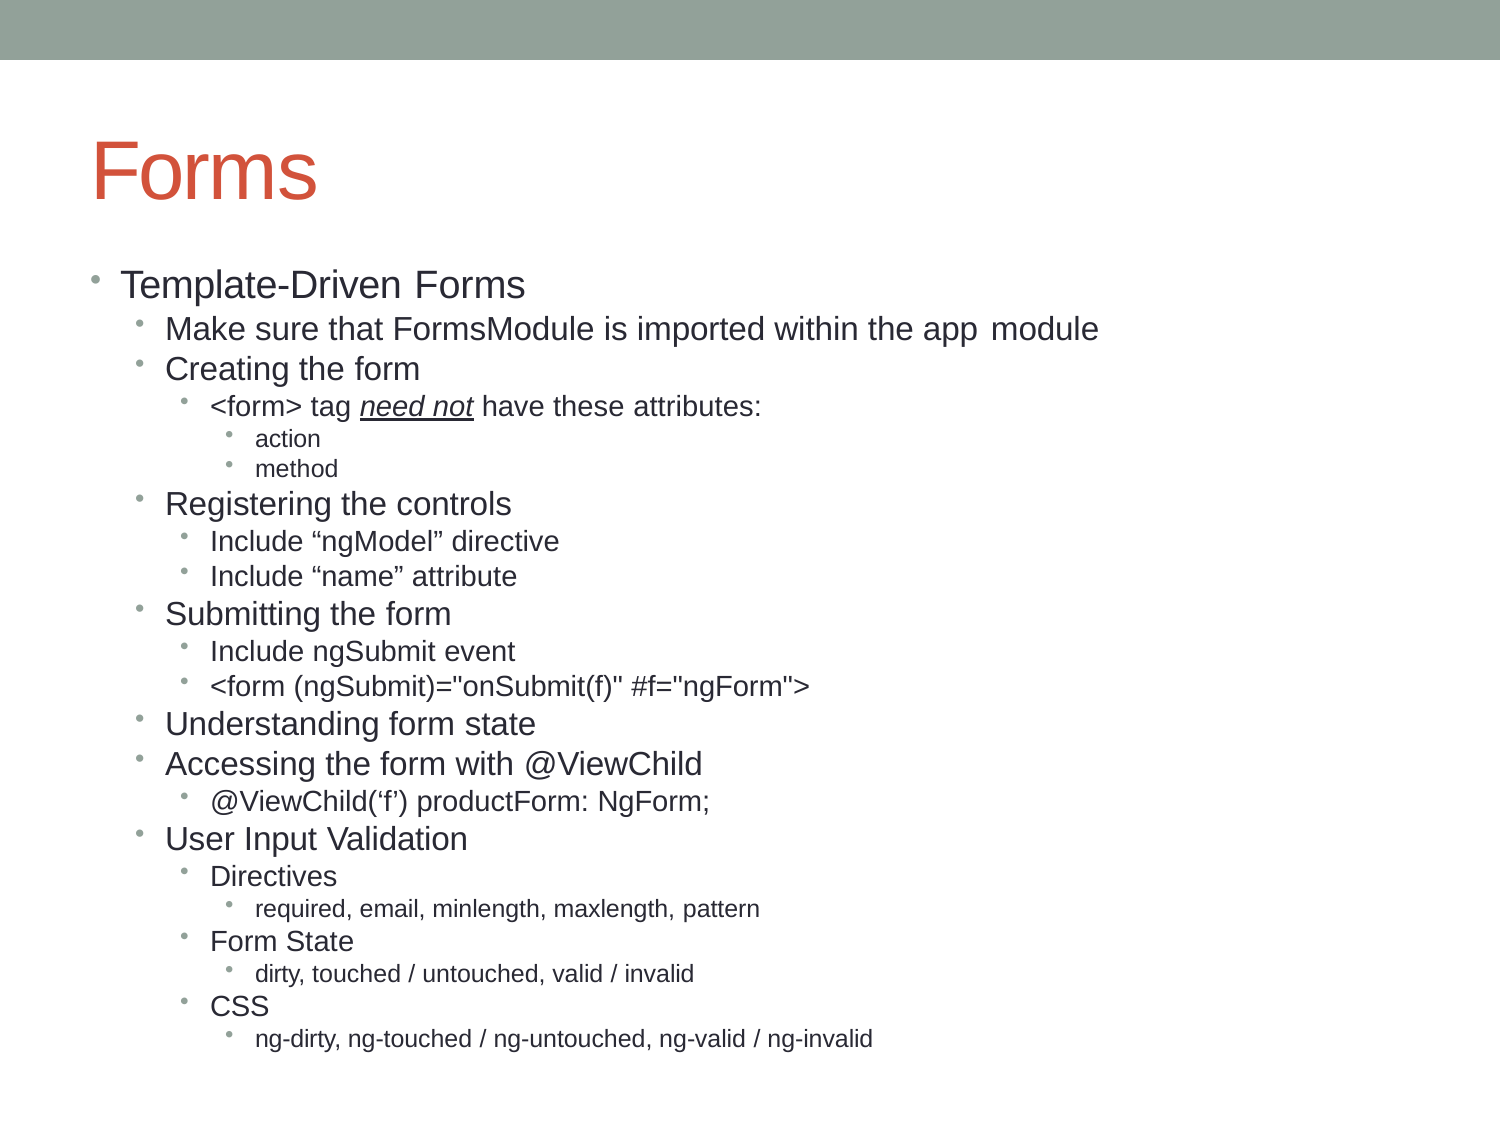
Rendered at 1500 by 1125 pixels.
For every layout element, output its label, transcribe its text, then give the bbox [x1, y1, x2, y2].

title Forms [87, 114, 320, 257]
text_box Template-Driven Forms Make sure that FormsModule is imported within the app module Creating the form <form> tag need not have these attributes: action method Registering the controls Include “ngModel” directive Include “name” attribute Submitting the form Include ngSubmit event <form (ngSubmit)="onSubmit(f)" #f="ngForm"> Understanding form state Accessing the form with @ViewChild @ViewChild(‘f’) productForm: NgForm; User Input Validation Directives required, email, minlength, maxlength, pattern Form State dirty, touched / untouched, valid / invalid CSS ng-dirty, ng-touched / ng-untouched, ng-valid / ng-invalid [87, 257, 1107, 1053]
